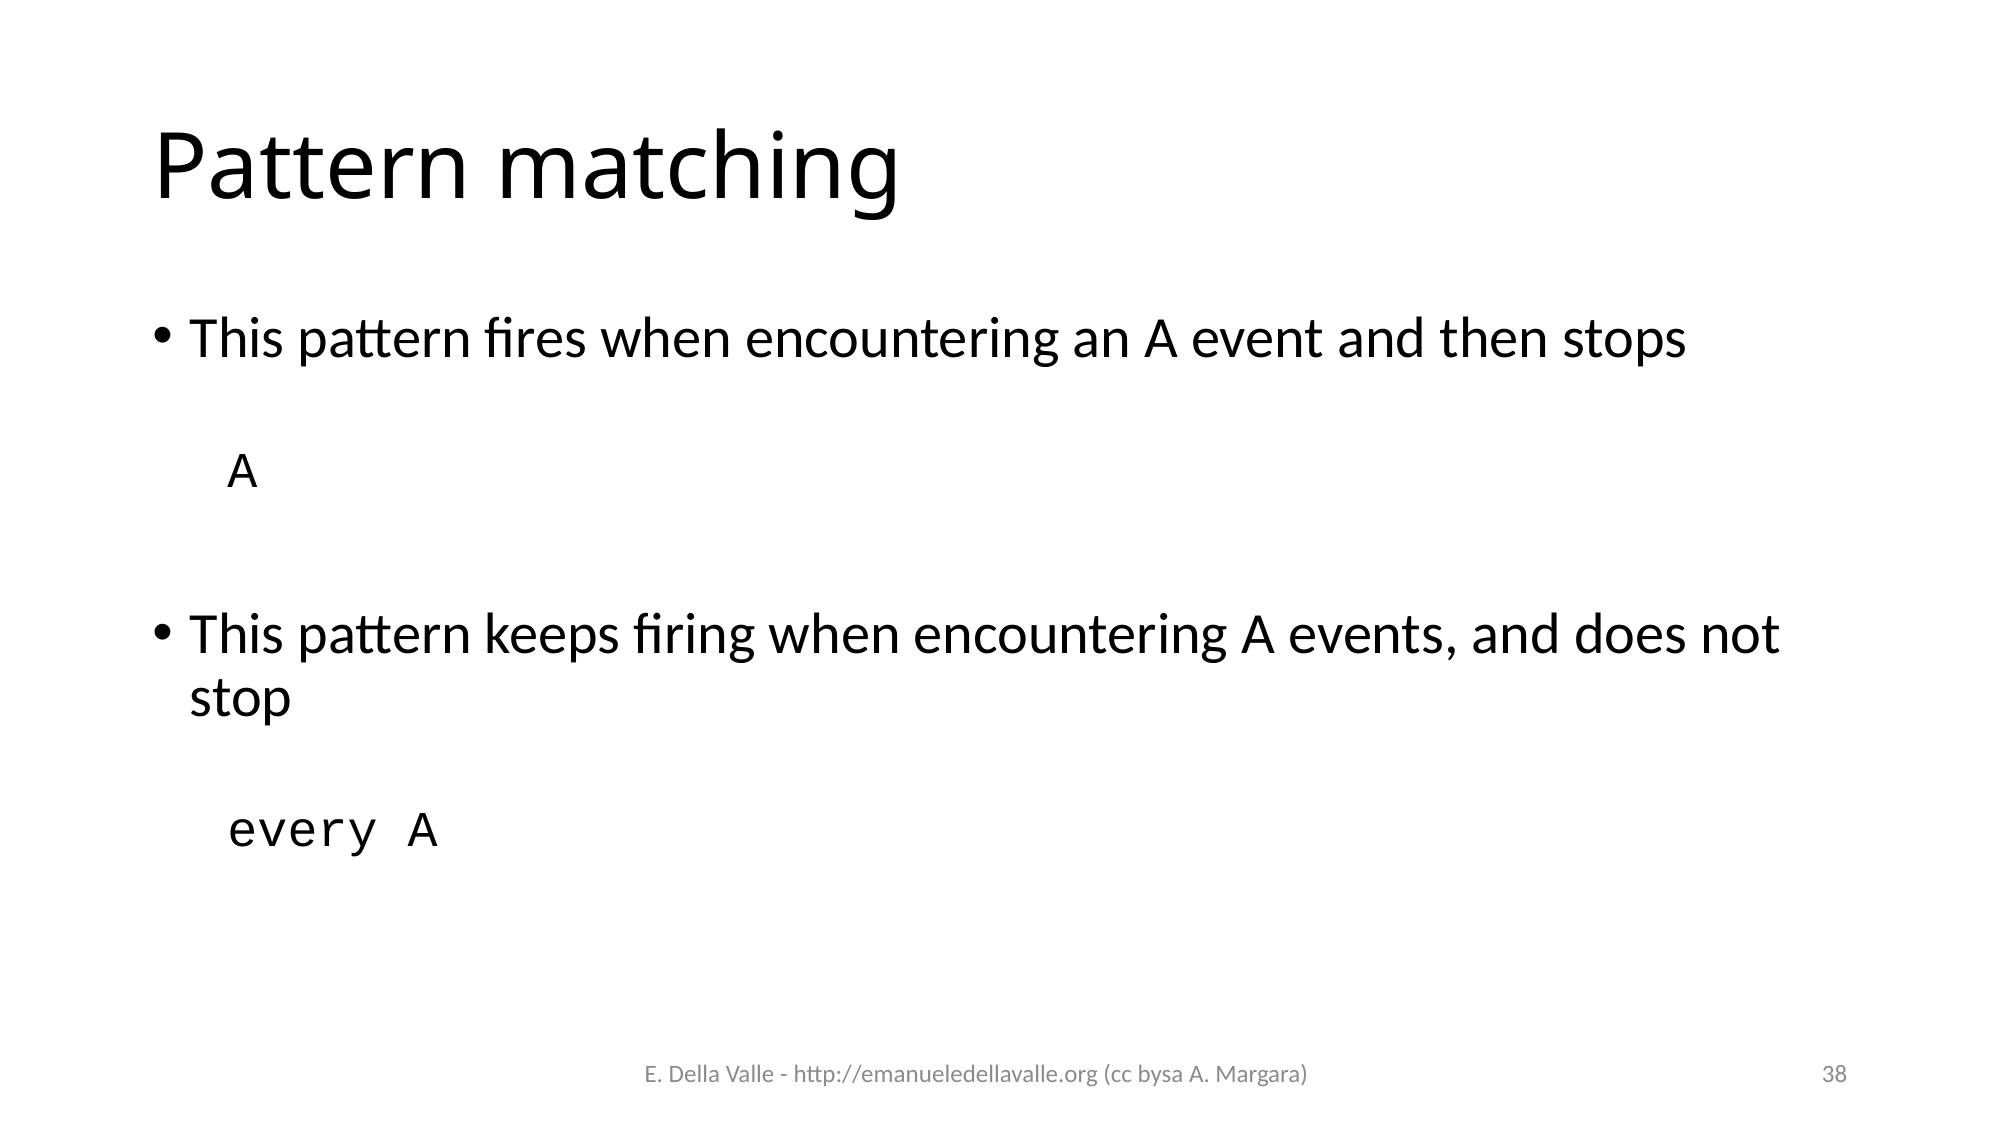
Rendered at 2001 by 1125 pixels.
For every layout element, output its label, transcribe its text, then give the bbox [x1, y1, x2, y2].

slide_number 38 [1412, 1042, 1863, 1103]
list This pattern fires when encountering an A event and then stops A This pattern keeps firing when encountering A events, and does not stop every A [137, 299, 1863, 1014]
footer E. Della Valle - http://emanueledellavalle.org (cc bysa A. Margara) [616, 1042, 1338, 1103]
title Pattern matching [137, 59, 1863, 278]
